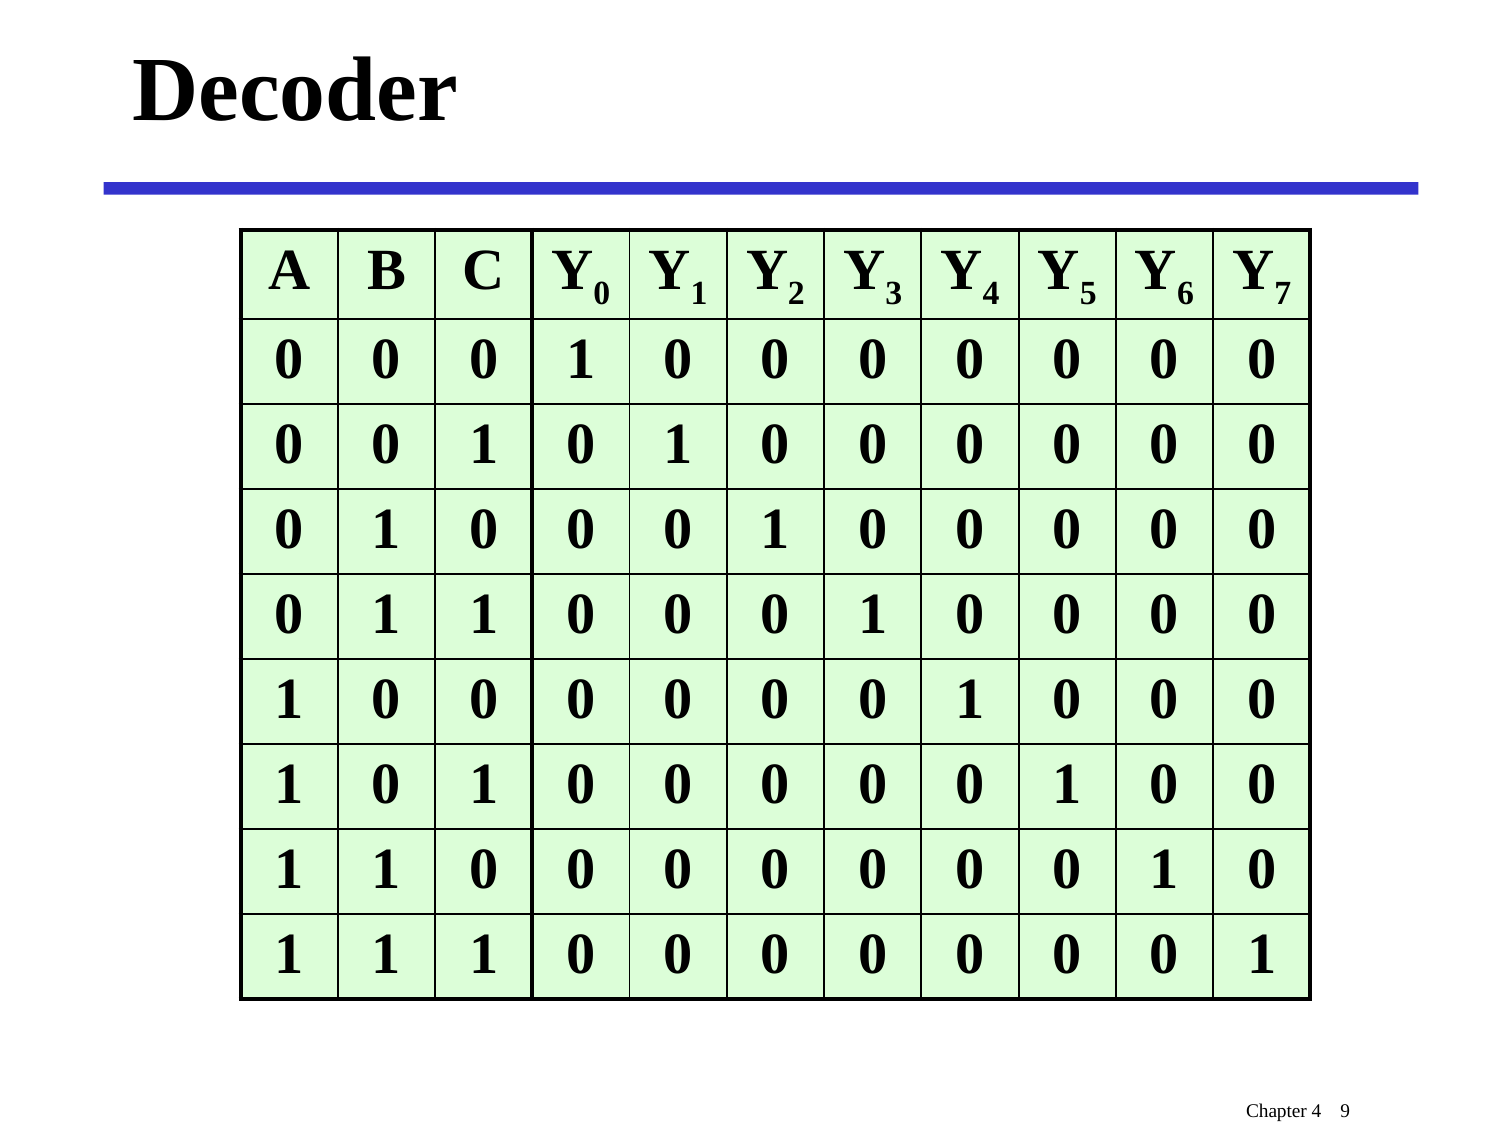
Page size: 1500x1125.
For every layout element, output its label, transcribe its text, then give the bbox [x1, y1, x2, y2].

table_cell 1 [339, 575, 434, 658]
table_cell 0 [630, 915, 726, 997]
table_cell 1 [339, 490, 434, 573]
table_cell 0 [1214, 320, 1308, 403]
table_cell 1 [243, 830, 337, 913]
table_cell 0 [922, 830, 1018, 913]
table_cell 0 [630, 745, 726, 828]
table_cell 0 [728, 575, 823, 658]
table_cell 0 [1214, 405, 1308, 488]
table_cell 0 [534, 660, 629, 743]
table_header Y2 [728, 232, 823, 318]
table_cell 0 [825, 320, 920, 403]
table_cell 1 [243, 660, 337, 743]
table_cell 0 [1117, 405, 1212, 488]
table_cell 0 [1117, 660, 1212, 743]
table_cell 0 [825, 490, 920, 573]
table_cell 1 [1117, 830, 1212, 913]
table_cell 0 [339, 320, 434, 403]
table_cell 0 [1214, 575, 1308, 658]
table_cell 0 [1020, 915, 1115, 997]
table_cell 1 [339, 915, 434, 997]
table_cell 1 [825, 575, 920, 658]
table_cell 0 [243, 575, 337, 658]
table_cell 0 [1020, 575, 1115, 658]
table_cell 1 [243, 915, 337, 997]
table_cell 0 [922, 915, 1018, 997]
table_cell 0 [339, 745, 434, 828]
table_cell 0 [1214, 745, 1308, 828]
table_cell 1 [1020, 745, 1115, 828]
table_cell 0 [1020, 490, 1115, 573]
table_cell 0 [630, 575, 726, 658]
table_cell 0 [436, 660, 530, 743]
table_cell 0 [1117, 915, 1212, 997]
table_cell 0 [728, 660, 823, 743]
table_cell 0 [436, 490, 530, 573]
table_cell 0 [1214, 660, 1308, 743]
table_cell 0 [1020, 320, 1115, 403]
table_header Y6 [1117, 232, 1212, 318]
table_header Y3 [825, 232, 920, 318]
table_cell 0 [825, 405, 920, 488]
table_cell 0 [825, 915, 920, 997]
table_cell 0 [728, 405, 823, 488]
table_cell 0 [339, 660, 434, 743]
table_cell 0 [534, 915, 629, 997]
table_header Y7 [1214, 232, 1308, 318]
table_header B [339, 232, 434, 318]
table_cell 0 [922, 490, 1018, 573]
table_cell 0 [825, 830, 920, 913]
table_cell 1 [728, 490, 823, 573]
table_header A [243, 232, 337, 318]
table_cell 0 [1117, 320, 1212, 403]
table_cell 0 [1117, 575, 1212, 658]
table_cell 0 [922, 320, 1018, 403]
table_cell 0 [728, 915, 823, 997]
table_cell 0 [1214, 490, 1308, 573]
table_cell 0 [534, 490, 629, 573]
table_cell 1 [436, 915, 530, 997]
table_header Y4 [922, 232, 1018, 318]
table_cell 0 [243, 405, 337, 488]
table_cell 0 [534, 575, 629, 658]
table_cell 1 [534, 320, 629, 403]
table_cell 0 [339, 405, 434, 488]
table_cell 0 [922, 745, 1018, 828]
table_cell 0 [1214, 830, 1308, 913]
table_cell 1 [436, 575, 530, 658]
table_cell 1 [630, 405, 726, 488]
table_cell 0 [728, 830, 823, 913]
table_cell 0 [534, 830, 629, 913]
table_cell 0 [1020, 405, 1115, 488]
table_cell 0 [534, 405, 629, 488]
table_cell 0 [534, 745, 629, 828]
title Decoder [117, 0, 1393, 168]
table_cell 0 [728, 745, 823, 828]
table_cell 0 [1020, 830, 1115, 913]
table_cell 0 [630, 320, 726, 403]
table_cell 0 [243, 490, 337, 573]
slide_number Chapter 4 9 [1231, 1068, 1499, 1125]
table_cell 0 [825, 745, 920, 828]
table_cell 1 [436, 745, 530, 828]
table_cell 0 [630, 490, 726, 573]
table_cell 0 [436, 830, 530, 913]
table_cell 0 [1117, 745, 1212, 828]
table_header Y0 [534, 232, 629, 318]
table_cell 1 [339, 830, 434, 913]
table_cell 0 [728, 320, 823, 403]
table_header Y1 [630, 232, 726, 318]
table_cell 0 [825, 660, 920, 743]
table_header Y5 [1020, 232, 1115, 318]
table_cell 1 [1214, 915, 1308, 997]
table_cell 0 [1117, 490, 1212, 573]
table_cell 1 [243, 745, 337, 828]
table_cell 0 [922, 405, 1018, 488]
table_cell 0 [1020, 660, 1115, 743]
table_cell 0 [630, 660, 726, 743]
table_cell 1 [436, 405, 530, 488]
table_cell 0 [243, 320, 337, 403]
table_cell 0 [436, 320, 530, 403]
table_cell 0 [630, 830, 726, 913]
table_cell 1 [922, 660, 1018, 743]
table_cell 0 [922, 575, 1018, 658]
table_header C [436, 232, 530, 318]
